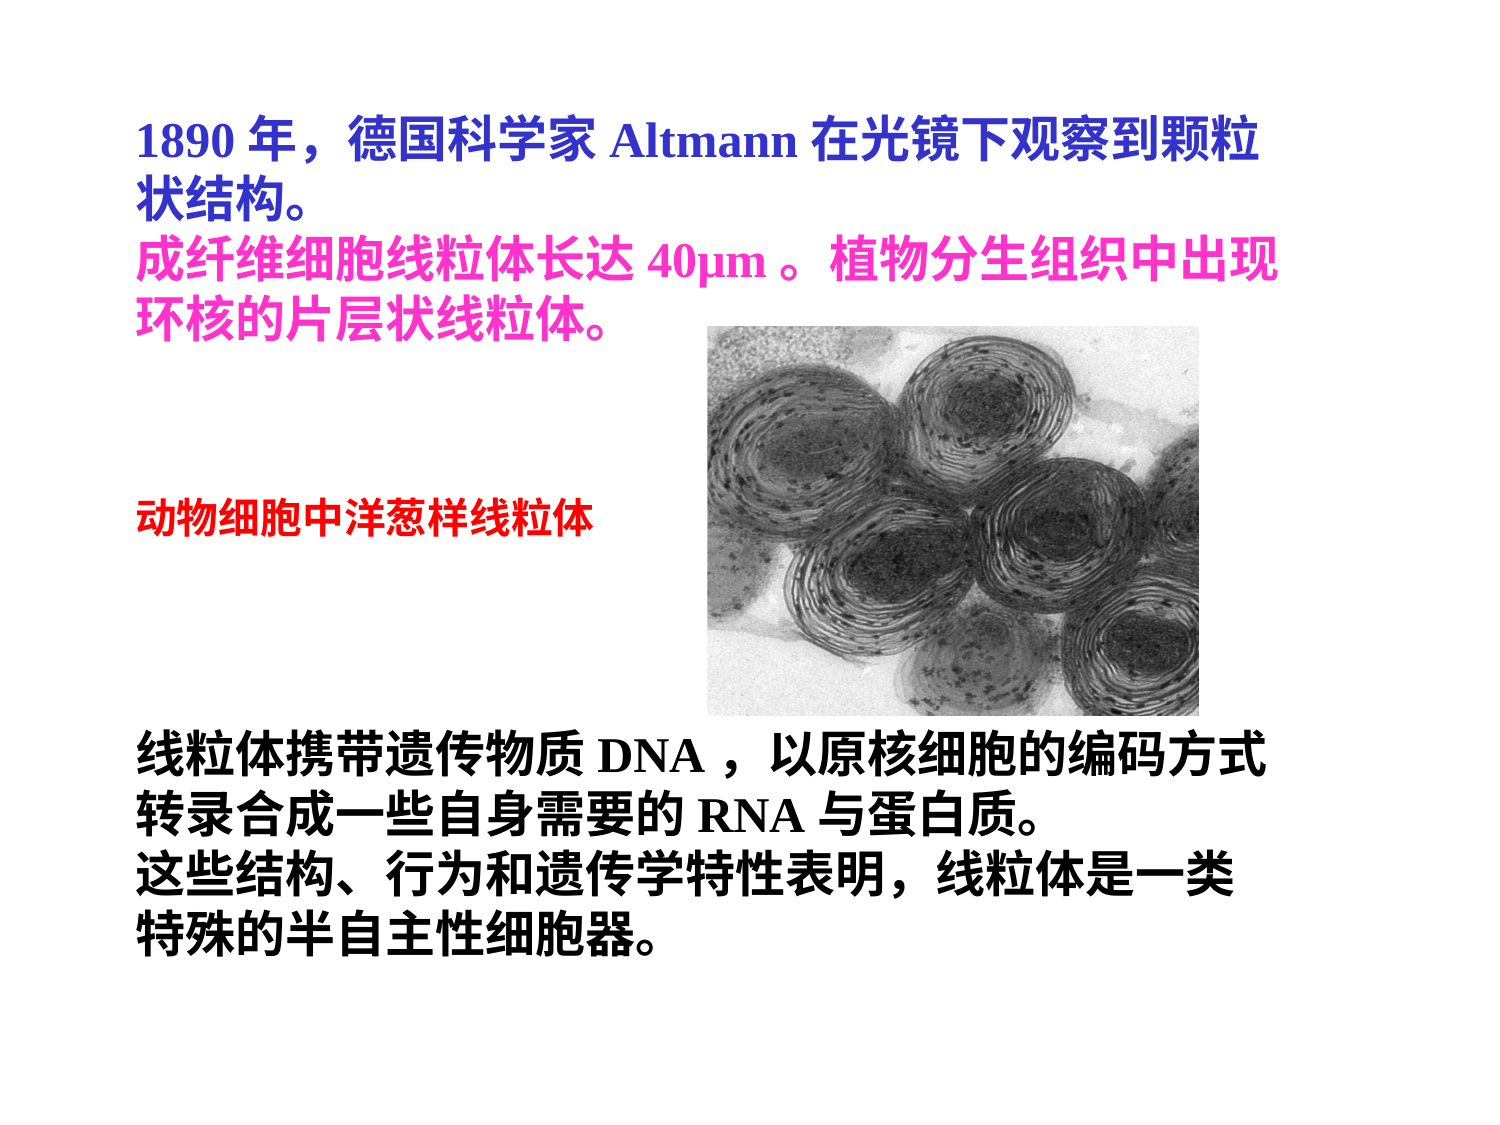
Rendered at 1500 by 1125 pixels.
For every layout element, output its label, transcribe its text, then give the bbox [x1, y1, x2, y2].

text_box 1890年，德国科学家Altmann在光镜下观察到颗粒 状结构。 成纤维细胞线粒体长达40μm。植物分生组织中出现 环核的片层状线粒体。 动物细胞中洋葱样线粒体 线粒体携带遗传物质DNA，以原核细胞的编码方式 转录合成一些自身需要的RNA与蛋白质。 这些结构、行为和遗传学特性表明，线粒体是一类 特殊的半自主性细胞器。 [120, 99, 1294, 970]
picture [706, 326, 1200, 717]
